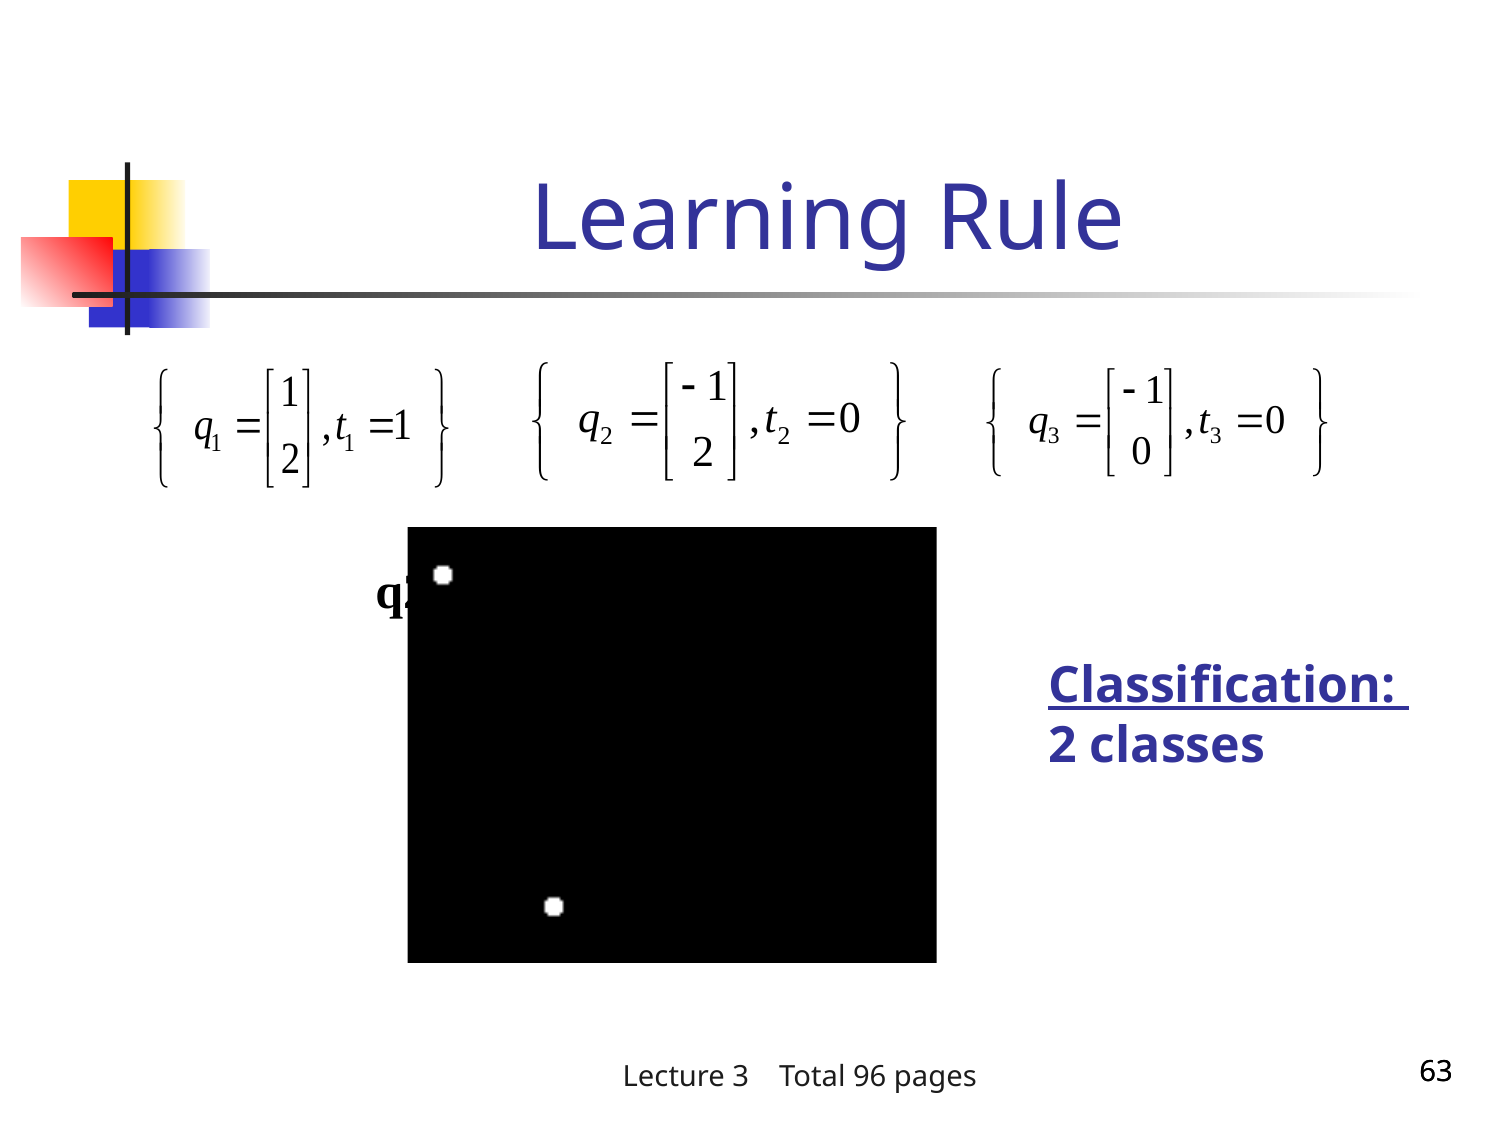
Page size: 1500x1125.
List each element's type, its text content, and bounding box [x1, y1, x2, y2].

picture [407, 526, 937, 963]
text_box q2 [360, 550, 402, 626]
text_box Classification: 2 classes [1033, 645, 1431, 780]
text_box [977, 361, 1338, 485]
text_box 63 [1155, 1024, 1468, 1100]
footer Lecture 3 Total 96 pages [562, 1025, 1038, 1100]
title Learning Rule [188, 35, 1468, 275]
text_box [145, 361, 458, 496]
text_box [522, 354, 919, 489]
